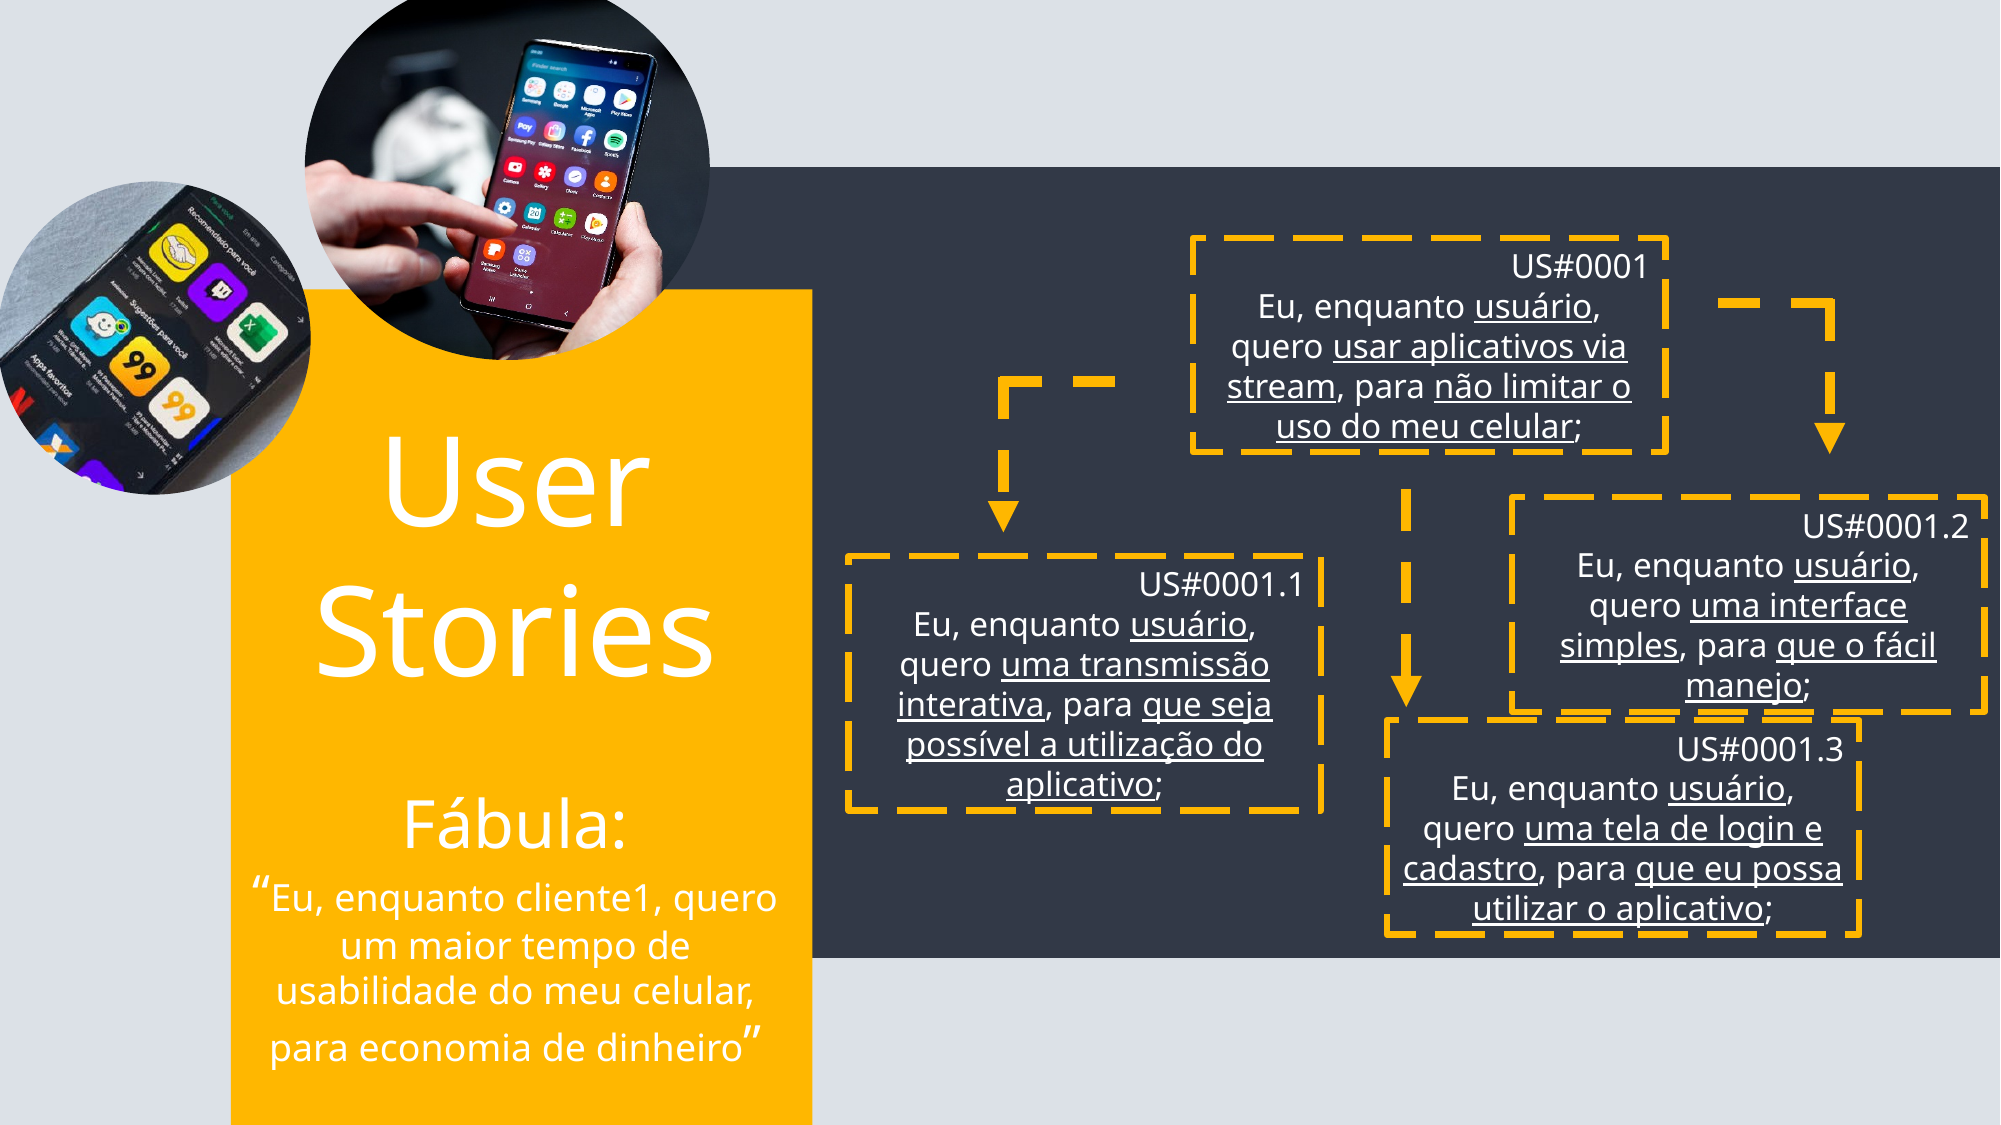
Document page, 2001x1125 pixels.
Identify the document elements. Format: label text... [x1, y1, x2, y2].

text_box US#0001.2 Eu, enquanto usuário, quero uma interface simples, para que o fácil manejo; [1512, 497, 1985, 712]
text_box US#0001.3 Eu, enquanto usuário, quero uma tela de login e cadastro, para que eu possa utilizar o aplicativo; [1386, 720, 1860, 935]
text_box [307, 0, 711, 362]
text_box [1696, 317, 1852, 436]
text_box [982, 395, 1137, 514]
text_box [668, 167, 2000, 958]
text_box US#0001 Eu, enquanto usuário, quero usar aplicativos via stream, para não limitar o uso do meu celular; [1192, 237, 1666, 453]
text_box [0, 133, 445, 509]
text_box User Stories Fábula: “Eu, enquanto cliente1, quero um maior tempo de usabilidade do meu celular, para economia de dinheiro” [224, 394, 807, 1080]
text_box [230, 288, 813, 1125]
text_box US#0001.1 Eu, enquanto usuário, quero uma transmissão interativa, para que seja possível a utilização do aplicativo; [848, 556, 1322, 811]
